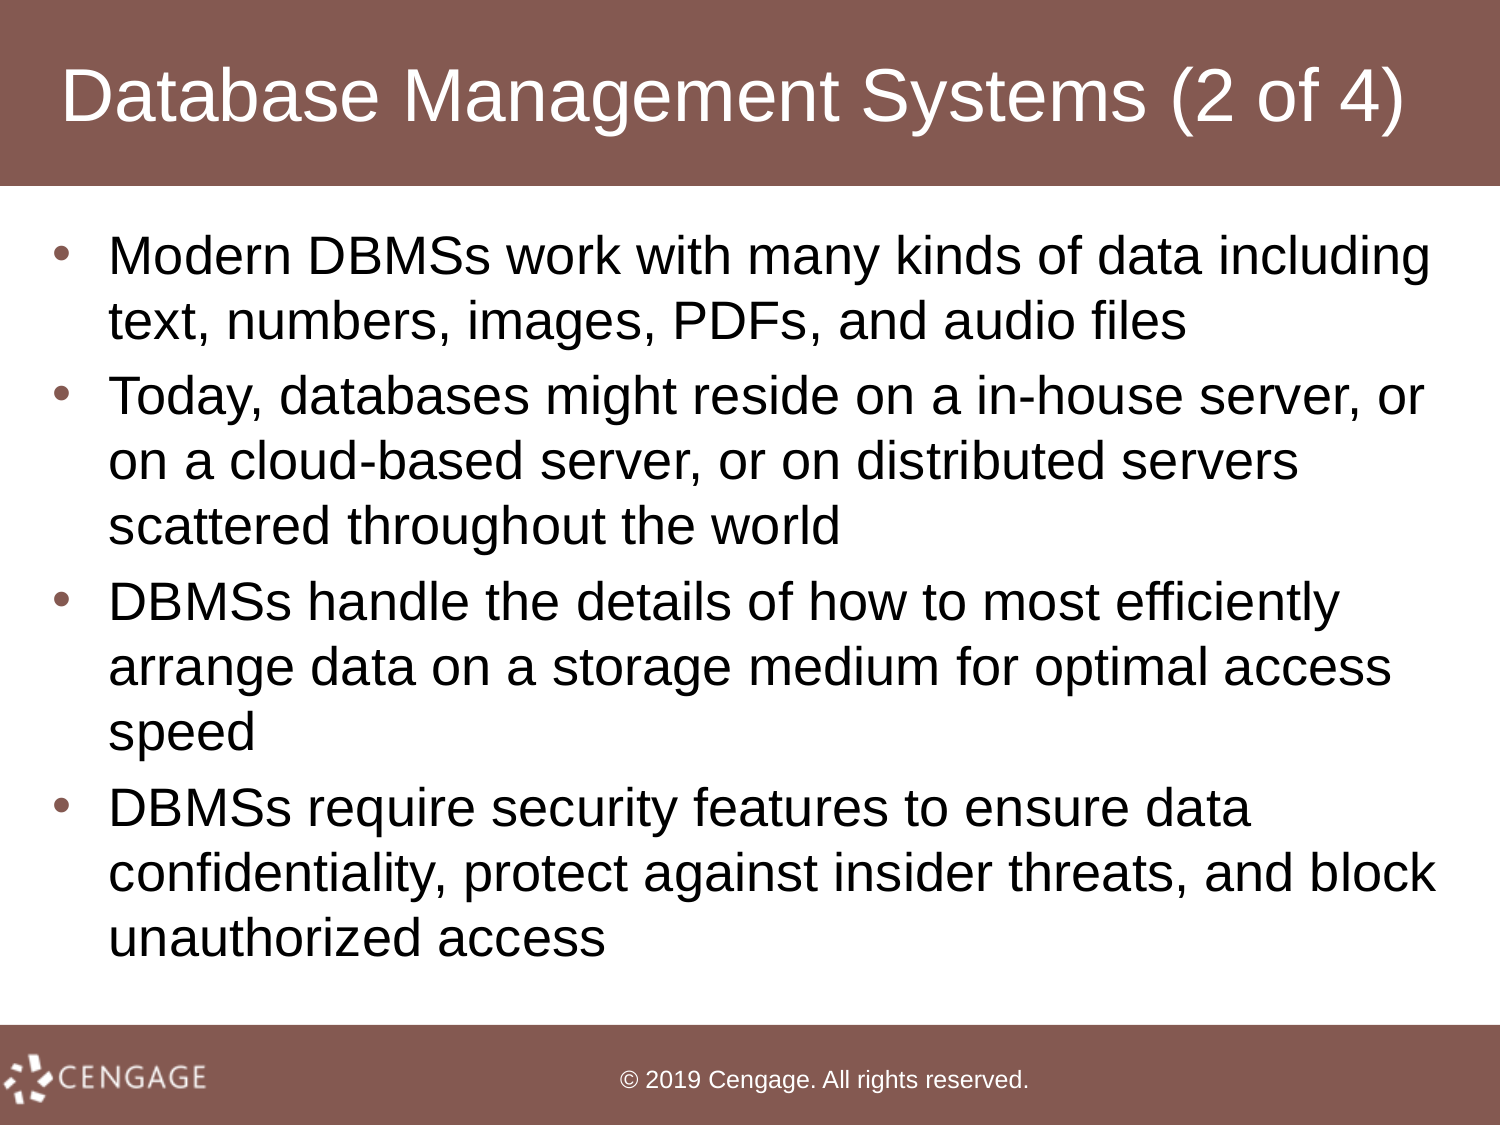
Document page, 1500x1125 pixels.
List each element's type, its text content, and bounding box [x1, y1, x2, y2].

list Modern DBMSs work with many kinds of data including text, numbers, images, PDFs, and audio files Today, databases might reside on a in-house server, or on a cloud-based server, or on distributed servers scattered throughout the world DBMSs handle the details of how to most efficiently arrange data on a storage medium for optimal access speed DBMSs require security features to ensure data confidentiality, protect against insider threats, and block unauthorized access [37, 212, 1475, 1005]
title Database Management Systems (2 of 4) [42, 4, 1425, 179]
picture [0, 1051, 211, 1106]
